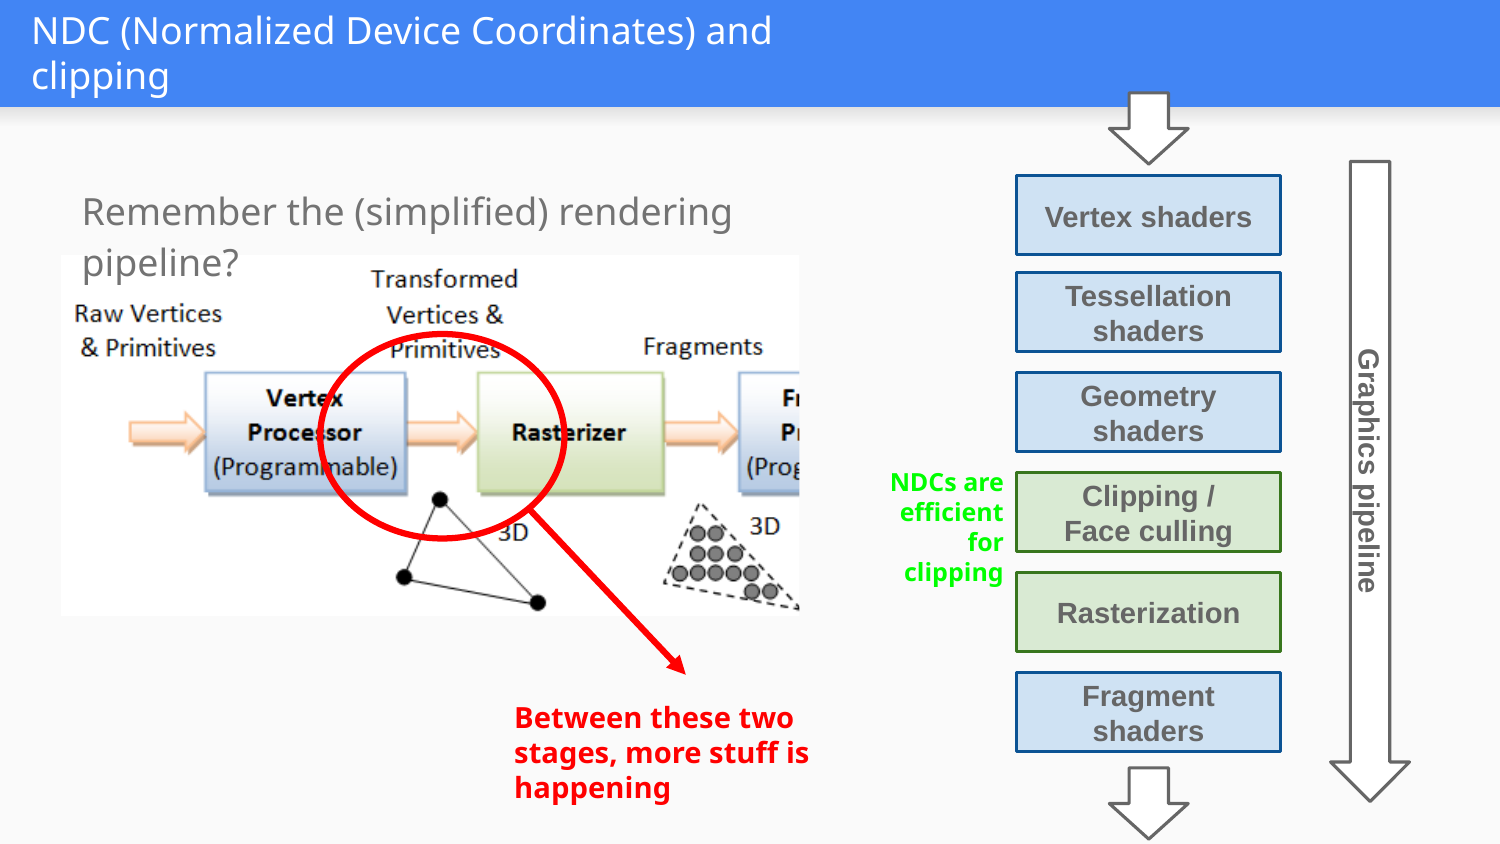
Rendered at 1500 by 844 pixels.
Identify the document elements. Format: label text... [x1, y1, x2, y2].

text_box Clipping / Face culling [1019, 472, 1281, 552]
text_box Vertex shaders [1016, 175, 1281, 255]
text_box Tessellation shaders [1016, 272, 1281, 352]
text_box NDCs are efficient for clipping [854, 451, 1019, 572]
text_box Graphics pipeline [1330, 161, 1410, 802]
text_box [528, 508, 687, 675]
text_box Fragment shaders [1016, 672, 1281, 752]
text_box Rasterization [1016, 572, 1281, 652]
text_box Geometry shaders [1016, 372, 1281, 452]
text_box [1109, 767, 1189, 840]
picture [60, 254, 800, 616]
text_box Between these two stages, more stuff is happening [499, 684, 892, 784]
text_box Remember the (simplified) rendering pipeline? [66, 166, 874, 273]
title NDC (Normalized Device Coordinates) and clipping [16, 2, 903, 102]
text_box [1109, 92, 1189, 165]
